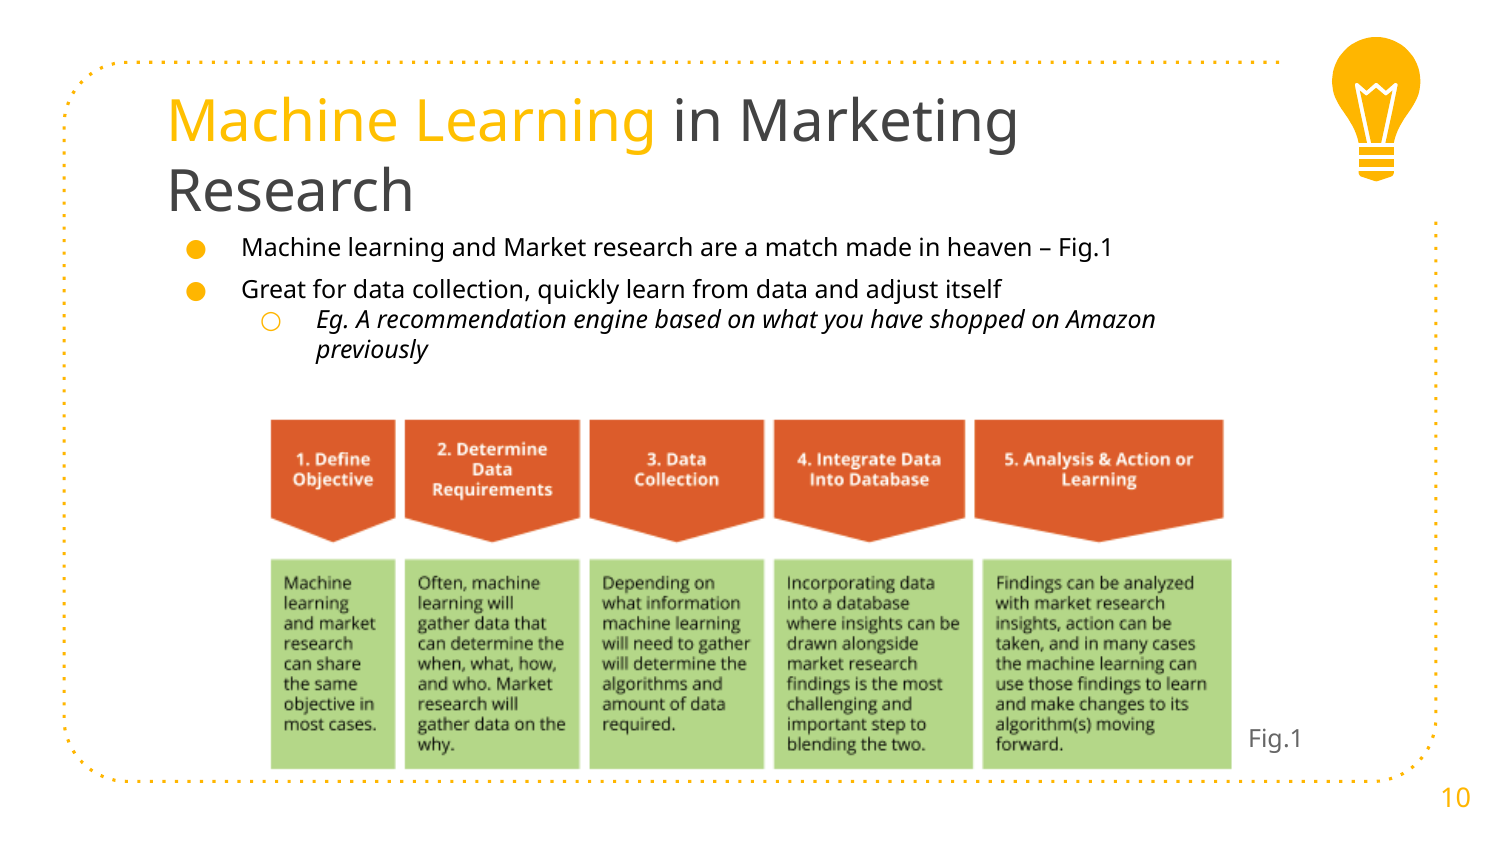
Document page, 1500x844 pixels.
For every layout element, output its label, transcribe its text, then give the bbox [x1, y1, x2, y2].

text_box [1331, 36, 1421, 182]
title Machine Learning in Marketing Research [151, 68, 1278, 160]
list Machine learning and Market research are a match made in heaven – Fig.1 Great for data collection, quickly learn from data and adjust itself Eg. A recommendation engine based on what you have shopped on Amazon previously [151, 216, 1278, 418]
title Machine Learning in Marketing Research [151, 161, 1278, 209]
picture [262, 417, 1238, 777]
text_box Fig.1 [1241, 707, 1332, 776]
slide_number 10 [1411, 753, 1500, 844]
